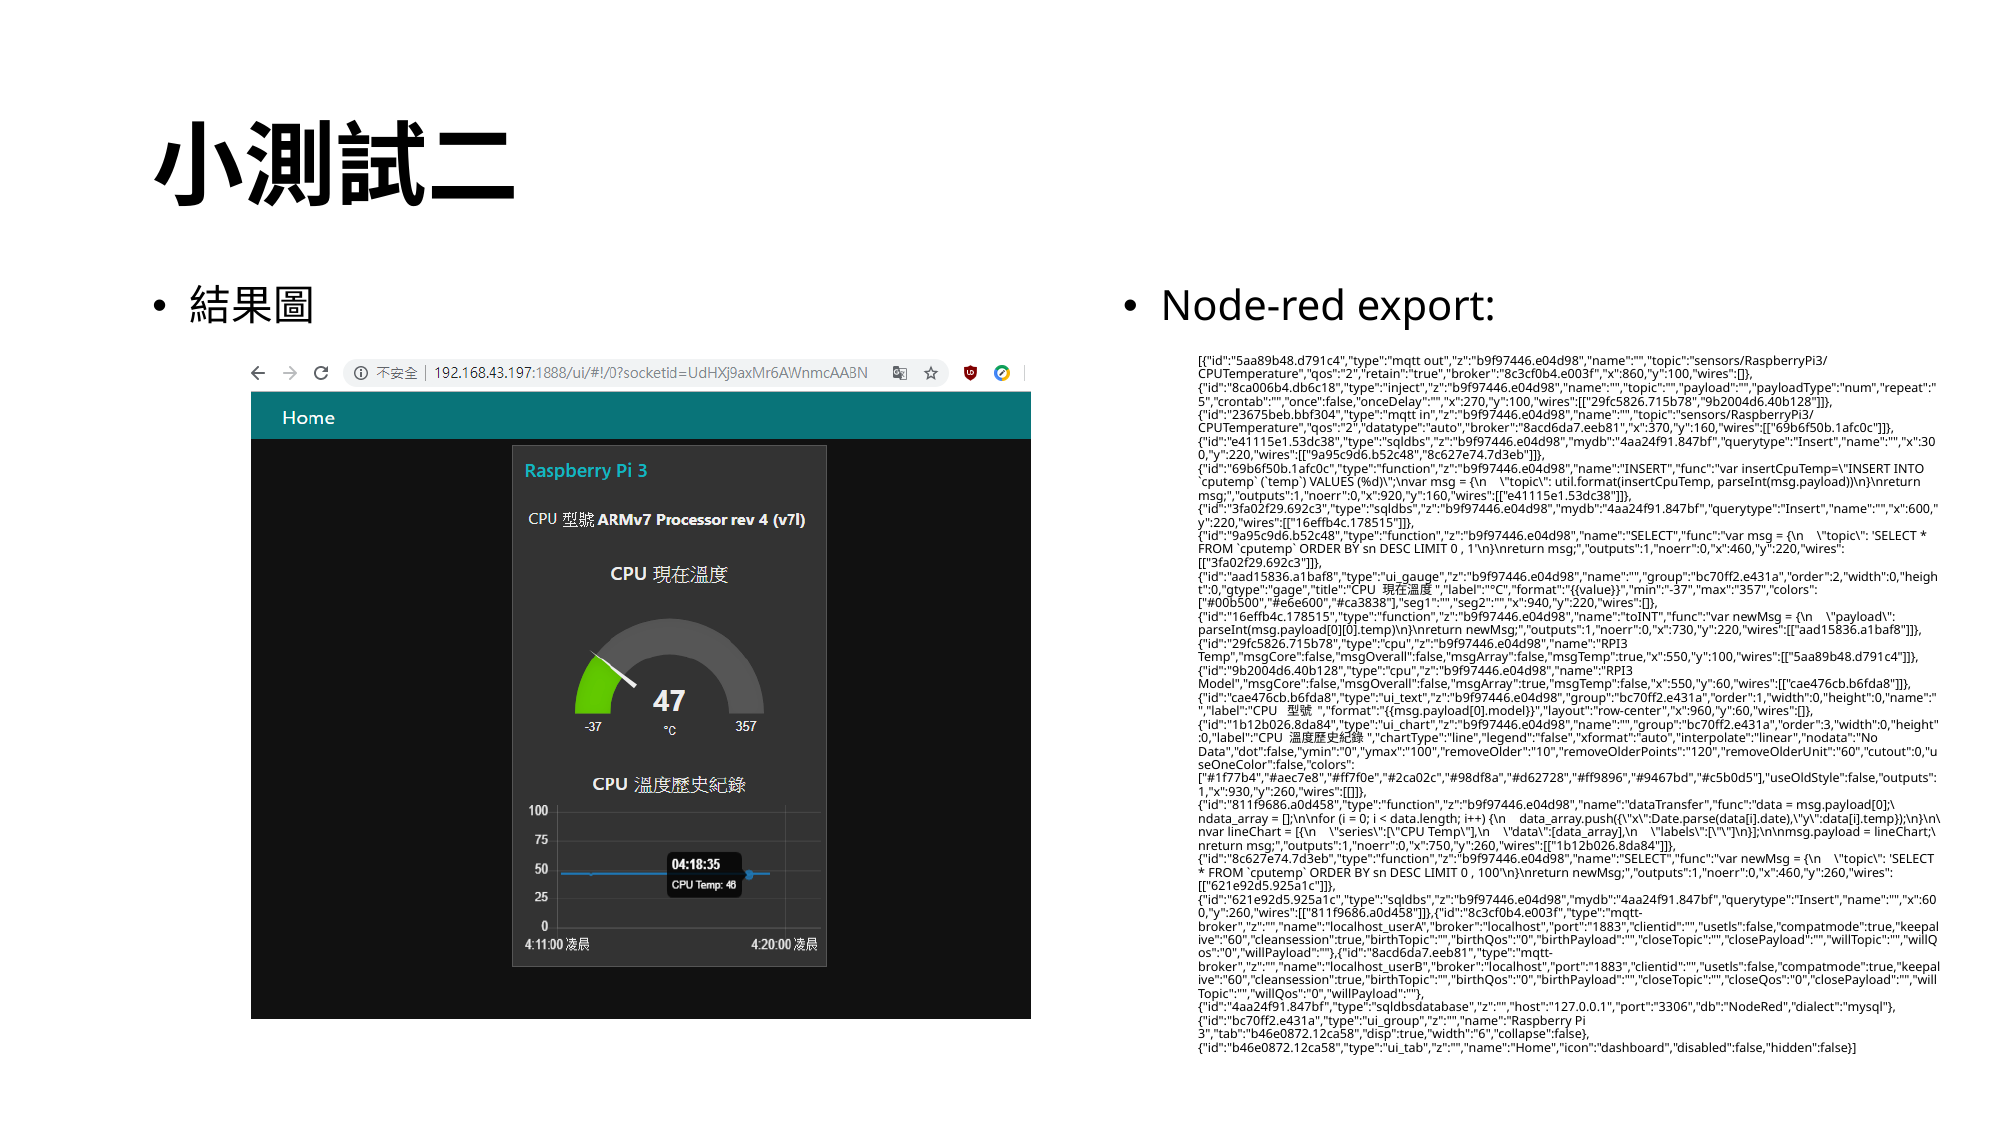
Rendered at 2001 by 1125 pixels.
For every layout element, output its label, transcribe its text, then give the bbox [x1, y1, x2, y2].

list 結果圖 [137, 277, 1108, 1073]
text_box Node-red export: [{"id":"5aa89b48.d791c4","type":"mqtt out","z":"b9f97446.e04d98","name":"","topic":"sensors/RaspberryPi3/CPUTemperature","qos":"2","retain":"true","broker":"8c3cf0b4.e003f","x":860,"y":100,"wires":[]},{"id":"8ca006b4.db6c18","type":"inject","z":"b9f97446.e04d98","name":"","topic":"","payload":"","payloadType":"num","repeat":"5","crontab":"","once":false,"onceDelay":"","x":270,"y":100,"wires":[["29fc5826.715b78","9b2004d6.40b128"]]},{"id":"23675beb.bbf304","type":"mqtt in","z":"b9f97446.e04d98","name":"","topic":"sensors/RaspberryPi3/CPUTemperature","qos":"2","datatype":"auto","broker":"8acd6da7.eeb81","x":370,"y":160,"wires":[["69b6f50b.1afc0c"]]},{"id":"e41115e1.53dc38","type":"sqldbs","z":"b9f97446.e04d98","mydb":"4aa24f91.847bf","querytype":"Insert","name":"","x":300,"y":220,"wires":[["9a95c9d6.b52c48","8c627e74.7d3eb"]]},{"id":"69b6f50b.1afc0c","type":"function","z":"b9f97446.e04d98","name":"INSERT","func":"var insertCpuTemp=\"INSERT INTO `cputemp` (`temp`) VALUES (%d)\";\nvar msg = {\n \"topic\": util.format(insertCpuTemp, parseInt(msg.payload))\n}\nreturn msg;","outputs":1,"noerr":0,"x":920,"y":160,"wires":[["e41115e1.53dc38"]]},{"id":"3fa02f29.692c3","type":"sqldbs","z":"b9f97446.e04d98","mydb":"4aa24f91.847bf","querytype":"Insert","name":"","x":600,"y":220,"wires":[["16effb4c.178515"]]},{"id":"9a95c9d6.b52c48","type":"function","z":"b9f97446.e04d98","name":"SELECT","func":"var msg = {\n \"topic\": 'SELECT * FROM `cputemp` ORDER BY sn DESC LIMIT 0 , 1'\n}\nreturn msg;","outputs":1,"noerr":0,"x":460,"y":220,"wires":[["3fa02f29.692c3"]]},{"id":"aad15836.a1baf8","type":"ui_gauge","z":"b9f97446.e04d98","name":"","group":"bc70ff2.e431a","order":2,"width":0,"height":0,"gtype":"gage","title":"CPU 現在溫度","label":"°C","format":"{{value}}","min":"-37","max":"357","colors":["#00b500","#e6e600","#ca3838"],"seg1":"","seg2":"","x":940,"y":220,"wires":[]},{"id":"16effb4c.178515","type":"function","z":"b9f97446.e04d98","name":"toINT","func":"var newMsg = {\n \"payload\": parseInt(msg.payload[0][0].temp)\n}\nreturn newMsg;","outputs":1,"noerr":0,"x":730,"y":220,"wires":[["aad15836.a1baf8"]]},{"id":"29fc5826.715b78","type":"cpu","z":"b9f97446.e04d98","name":"RPI3 Temp","msgCore":false,"msgOverall":false,"msgArray":false,"msgTemp":true,"x":550,"y":100,"wires":[["5aa89b48.d791c4"]]},{"id":"9b2004d6.40b128","type":"cpu","z":"b9f97446.e04d98","name":"RPI3 Model","msgCore":false,"msgOverall":false,"msgArray":true,"msgTemp":false,"x":550,"y":60,"wires":[["cae476cb.b6fda8"]]},{"id":"cae476cb.b6fda8","type":"ui_text","z":"b9f97446.e04d98","group":"bc70ff2.e431a","order":1,"width":0,"height":0,"name":"","label":"CPU 型號 ","format":"{{msg.payload[0].model}}","layout":"row-center","x":960,"y":60,"wires":[]},{"id":"1b12b026.8da84","type":"ui_chart","z":"b9f97446.e04d98","name":"","group":"bc70ff2.e431a","order":3,"width":0,"height":0,"label":"CPU 溫度歷史紀錄","chartType":"line","legend":"false","xformat":"auto","interpolate":"linear","nodata":"No Data","dot":false,"ymin":"0","ymax":"100","removeOlder":"10","removeOlderPoints":"120","removeOlderUnit":"60","cutout":0,"useOneColor":false,"colors":["#1f77b4","#aec7e8","#ff7f0e","#2ca02c","#98df8a","#d62728","#ff9896","#9467bd","#c5b0d5"],"useOldStyle":false,"outputs":1,"x":930,"y":260,"wires":[[]]},{"id":"811f9686.a0d458","type":"function","z":"b9f97446.e04d98","name":"dataTransfer","func":"data = msg.payload[0];\ndata_array = [];\n\nfor (i = 0; i < data.length; i++) {\n data_array.push({\"x\":Date.parse(data[i].date),\"y\":data[i].temp});\n}\n\nvar lineChart = [{\n \"series\":[\"CPU Temp\"],\n \"data\":[data_array],\n \"labels\":[\"\"]\n}];\n\nmsg.payload = lineChart;\nreturn msg;","outputs":1,"noerr":0,"x":750,"y":260,"wires":[["1b12b026.8da84"]]},{"id":"8c627e74.7d3eb","type":"function","z":"b9f97446.e04d98","name":"SELECT","func":"var newMsg = {\n \"topic\": 'SELECT * FROM `cputemp` ORDER BY sn DESC LIMIT 0 , 100'\n}\nreturn newMsg;","outputs":1,"noerr":0,"x":460,"y":260,"wires":[["621e92d5.925a1c"]]},{"id":"621e92d5.925a1c","type":"sqldbs","z":"b9f97446.e04d98","mydb":"4aa24f91.847bf","querytype":"Insert","name":"","x":600,"y":260,"wires":[["811f9686.a0d458"]]},{"id":"8c3cf0b4.e003f","type":"mqtt-broker","z":"","name":"localhost_userA","broker":"localhost","port":"1883","clientid":"","usetls":false,"compatmode":true,"keepalive":"60","cleansession":true,"birthTopic":"","birthQos":"0","birthPayload":"","closeTopic":"","closePayload":"","willTopic":"","willQos":"0","willPayload":""},{"id":"8acd6da7.eeb81","type":"mqtt-broker","z":"","name":"localhost_userB","broker":"localhost","port":"1883","clientid":"","usetls":false,"compatmode":true,"keepalive":"60","cleansession":true,"birthTopic":"","birthQos":"0","birthPayload":"","closeTopic":"","closeQos":"0","closePayload":"","willTopic":"","willQos":"0","willPayload":""},{"id":"4aa24f91.847bf","type":"sqldbsdatabase","z":"","host":"127.0.0.1","port":"3306","db":"NodeRed","dialect":"mysql"},{"id":"bc70ff2.e431a","type":"ui_group","z":"","name":"Raspberry Pi 3","tab":"b46e0872.12ca58","disp":true,"width":"6","collapse":false},{"id":"b46e0872.12ca58","type":"ui_tab","z":"","name":"Home","icon":"dashboard","disabled":false,"hidden":false}] [1108, 277, 1956, 1073]
title 小測試二 [137, 59, 1924, 277]
picture [251, 358, 1031, 1019]
